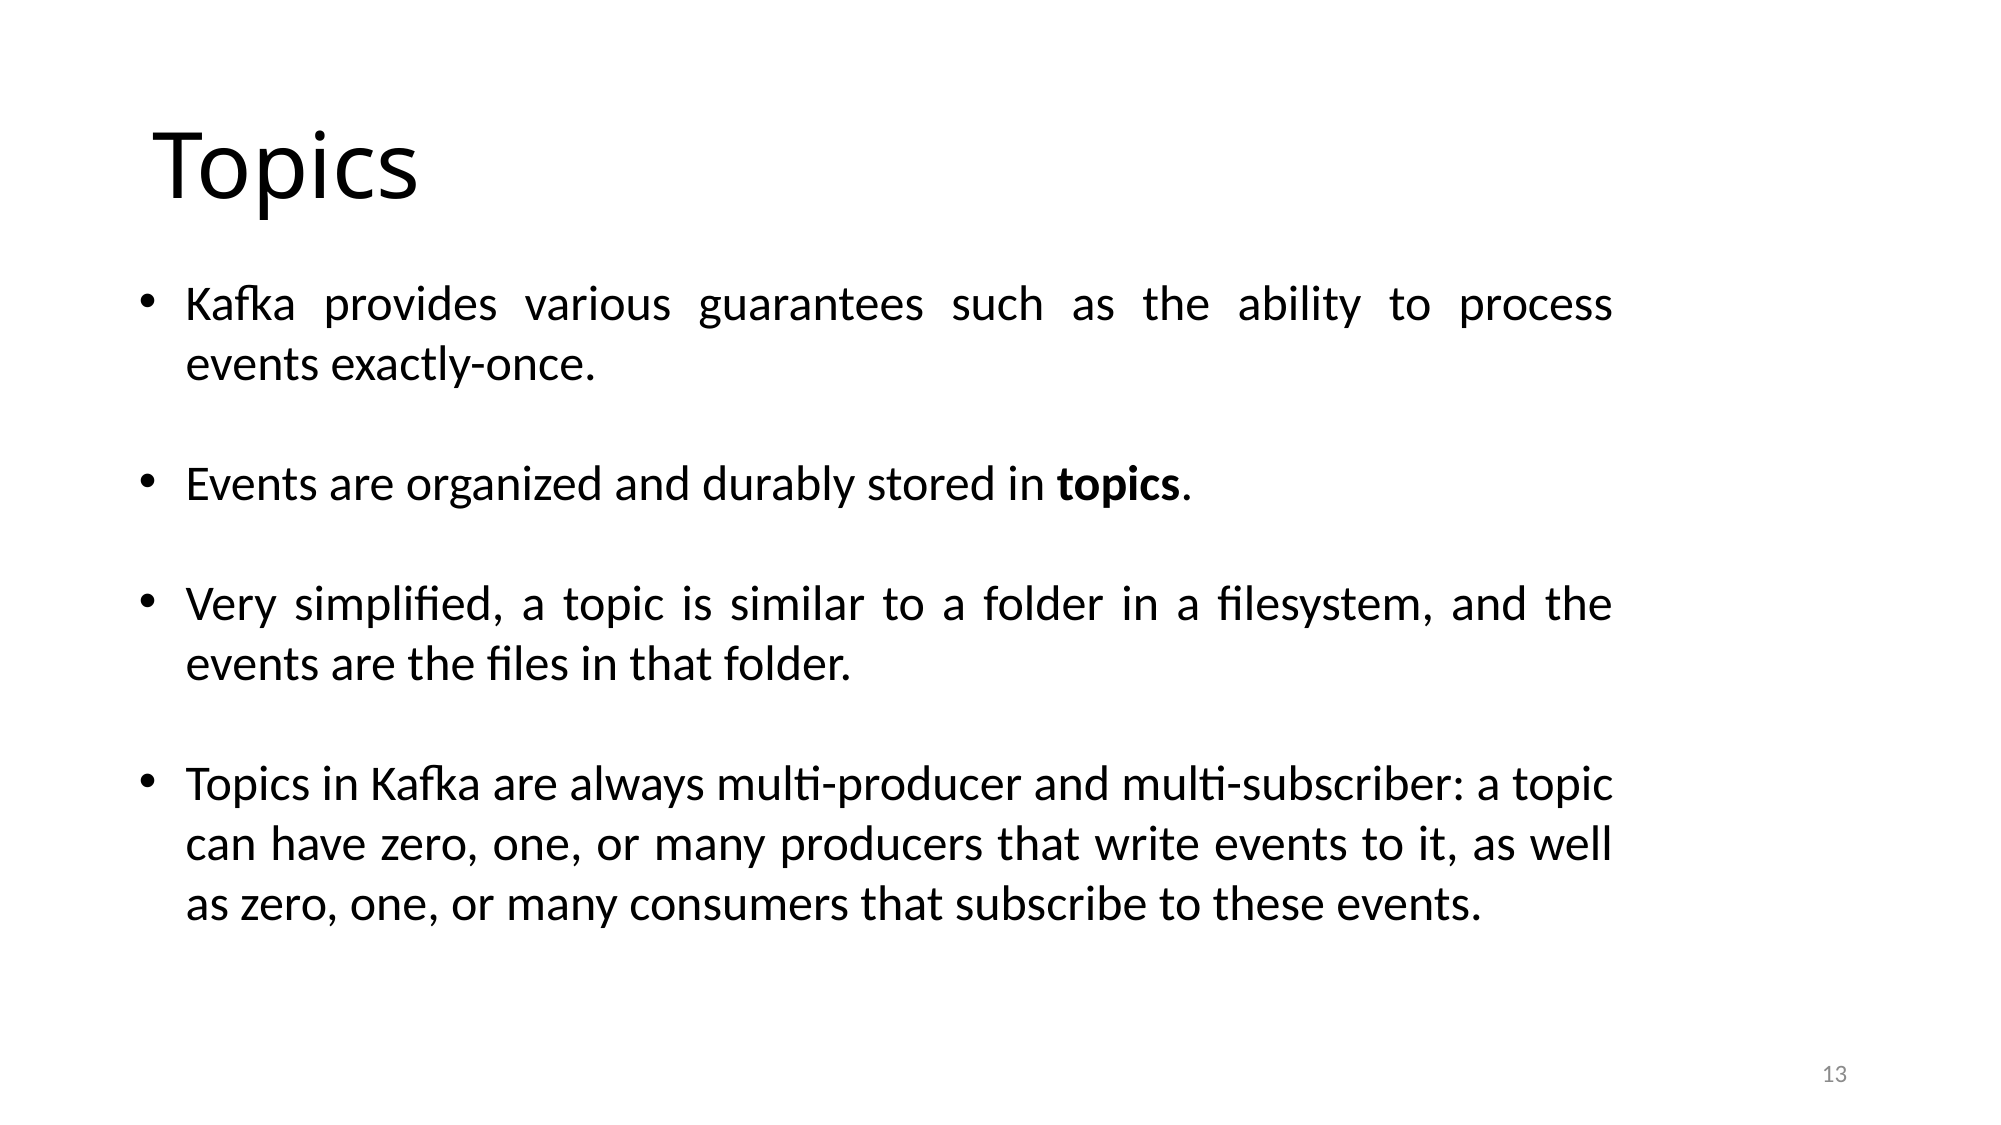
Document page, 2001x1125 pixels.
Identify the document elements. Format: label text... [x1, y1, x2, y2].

slide_number 13 [1412, 1042, 1863, 1103]
title Topics [137, 59, 1863, 278]
text_box Kafka provides various guarantees such as the ability to process events exactly-once. Events are organized and durably stored in topics. Very simplified, a topic is similar to a folder in a filesystem, and the events are the files in that folder. Topics in Kafka are always multi-producer and multi-subscriber: a topic can have zero, one, or many producers that write events to it, as well as zero, one, or many consumers that subscribe to these events. [123, 262, 1629, 938]
